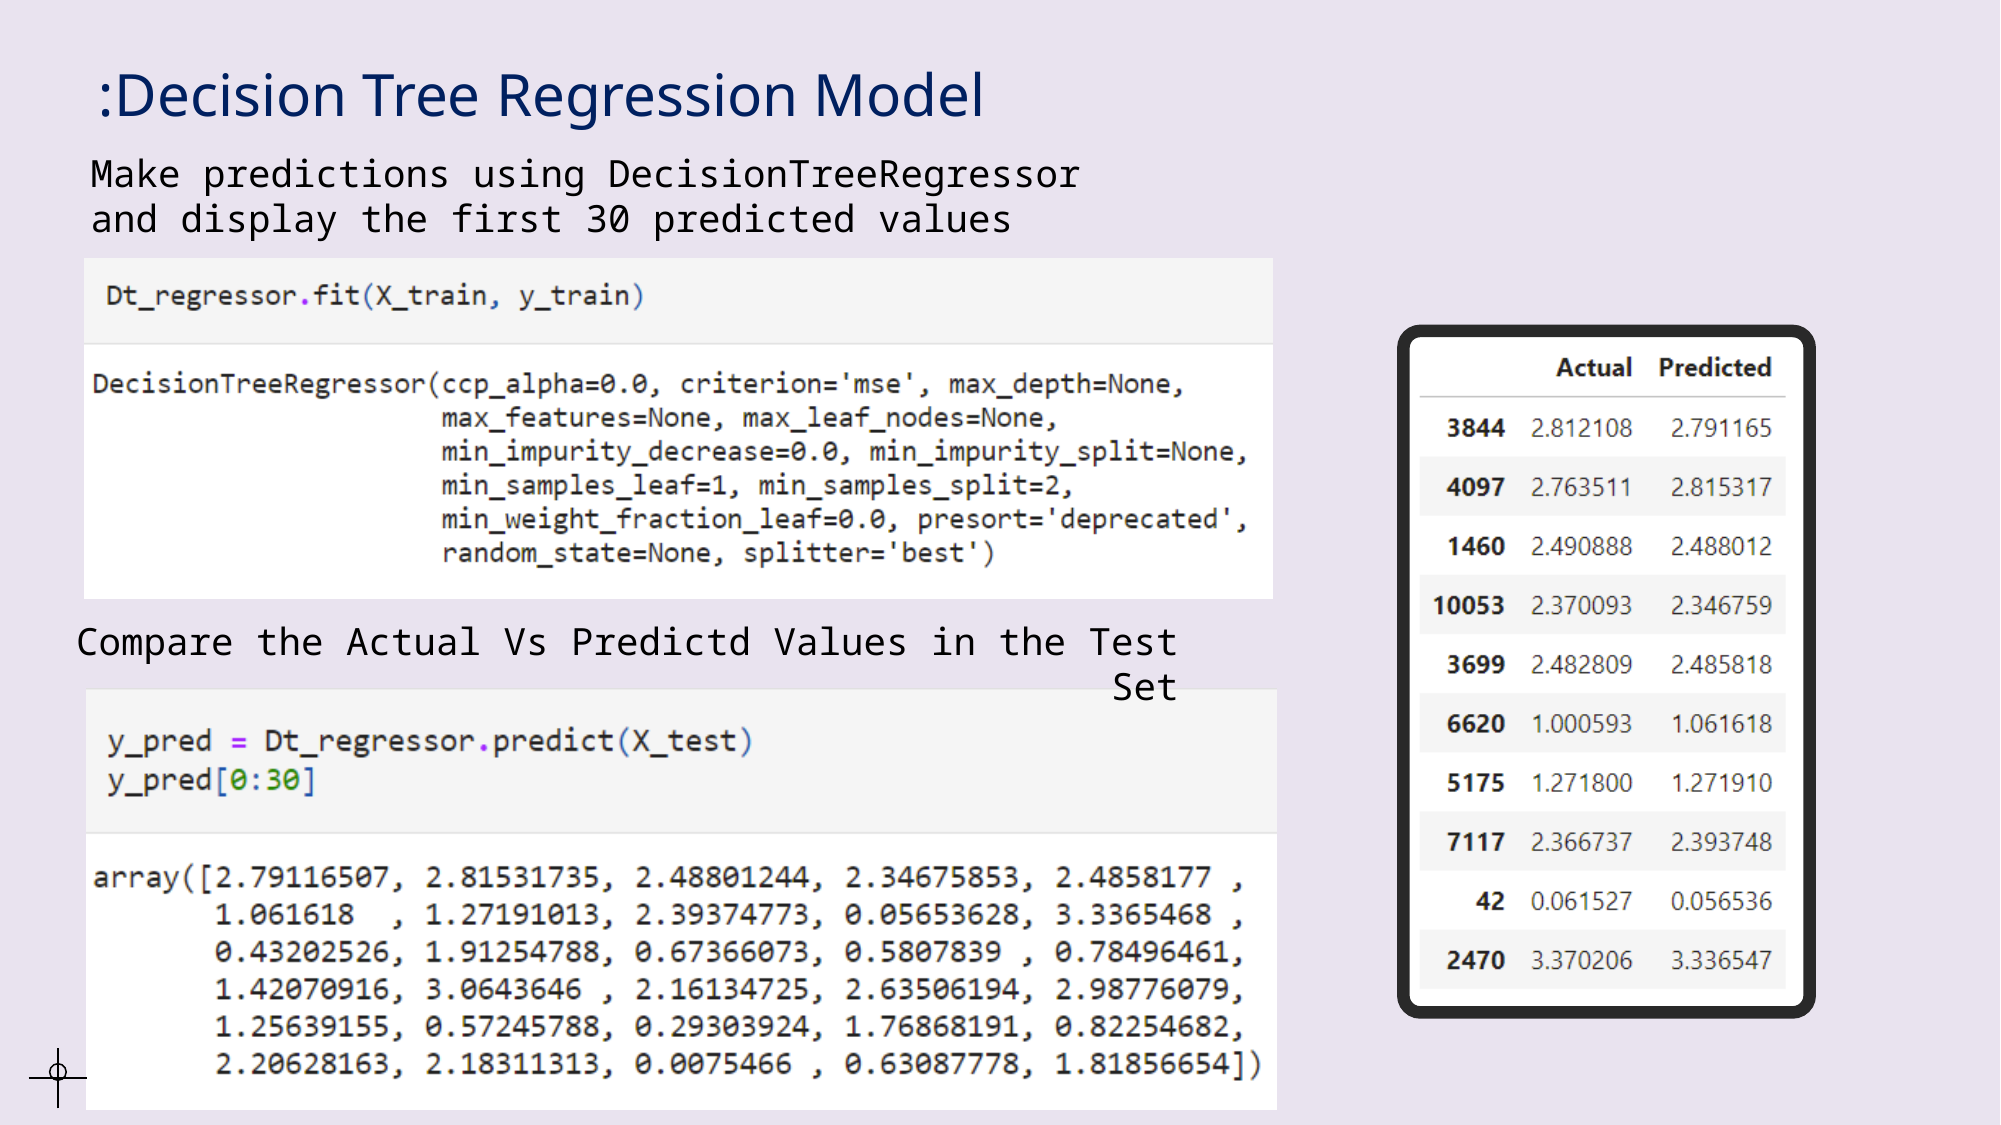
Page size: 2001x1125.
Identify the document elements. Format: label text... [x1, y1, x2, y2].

text_box Make predictions using DecisionTreeRegressor and display the first 30 predicted values [75, 142, 1167, 248]
text_box Compare the Actual Vs Predictd Values in the Test Set [0, 610, 1194, 716]
text_box [0, 0, 2000, 1125]
picture [86, 688, 1277, 1110]
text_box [28, 1047, 88, 1109]
picture [1403, 330, 1810, 1013]
text_box Decision Tree Regression Model: [0, 50, 1001, 181]
picture [84, 258, 1273, 599]
